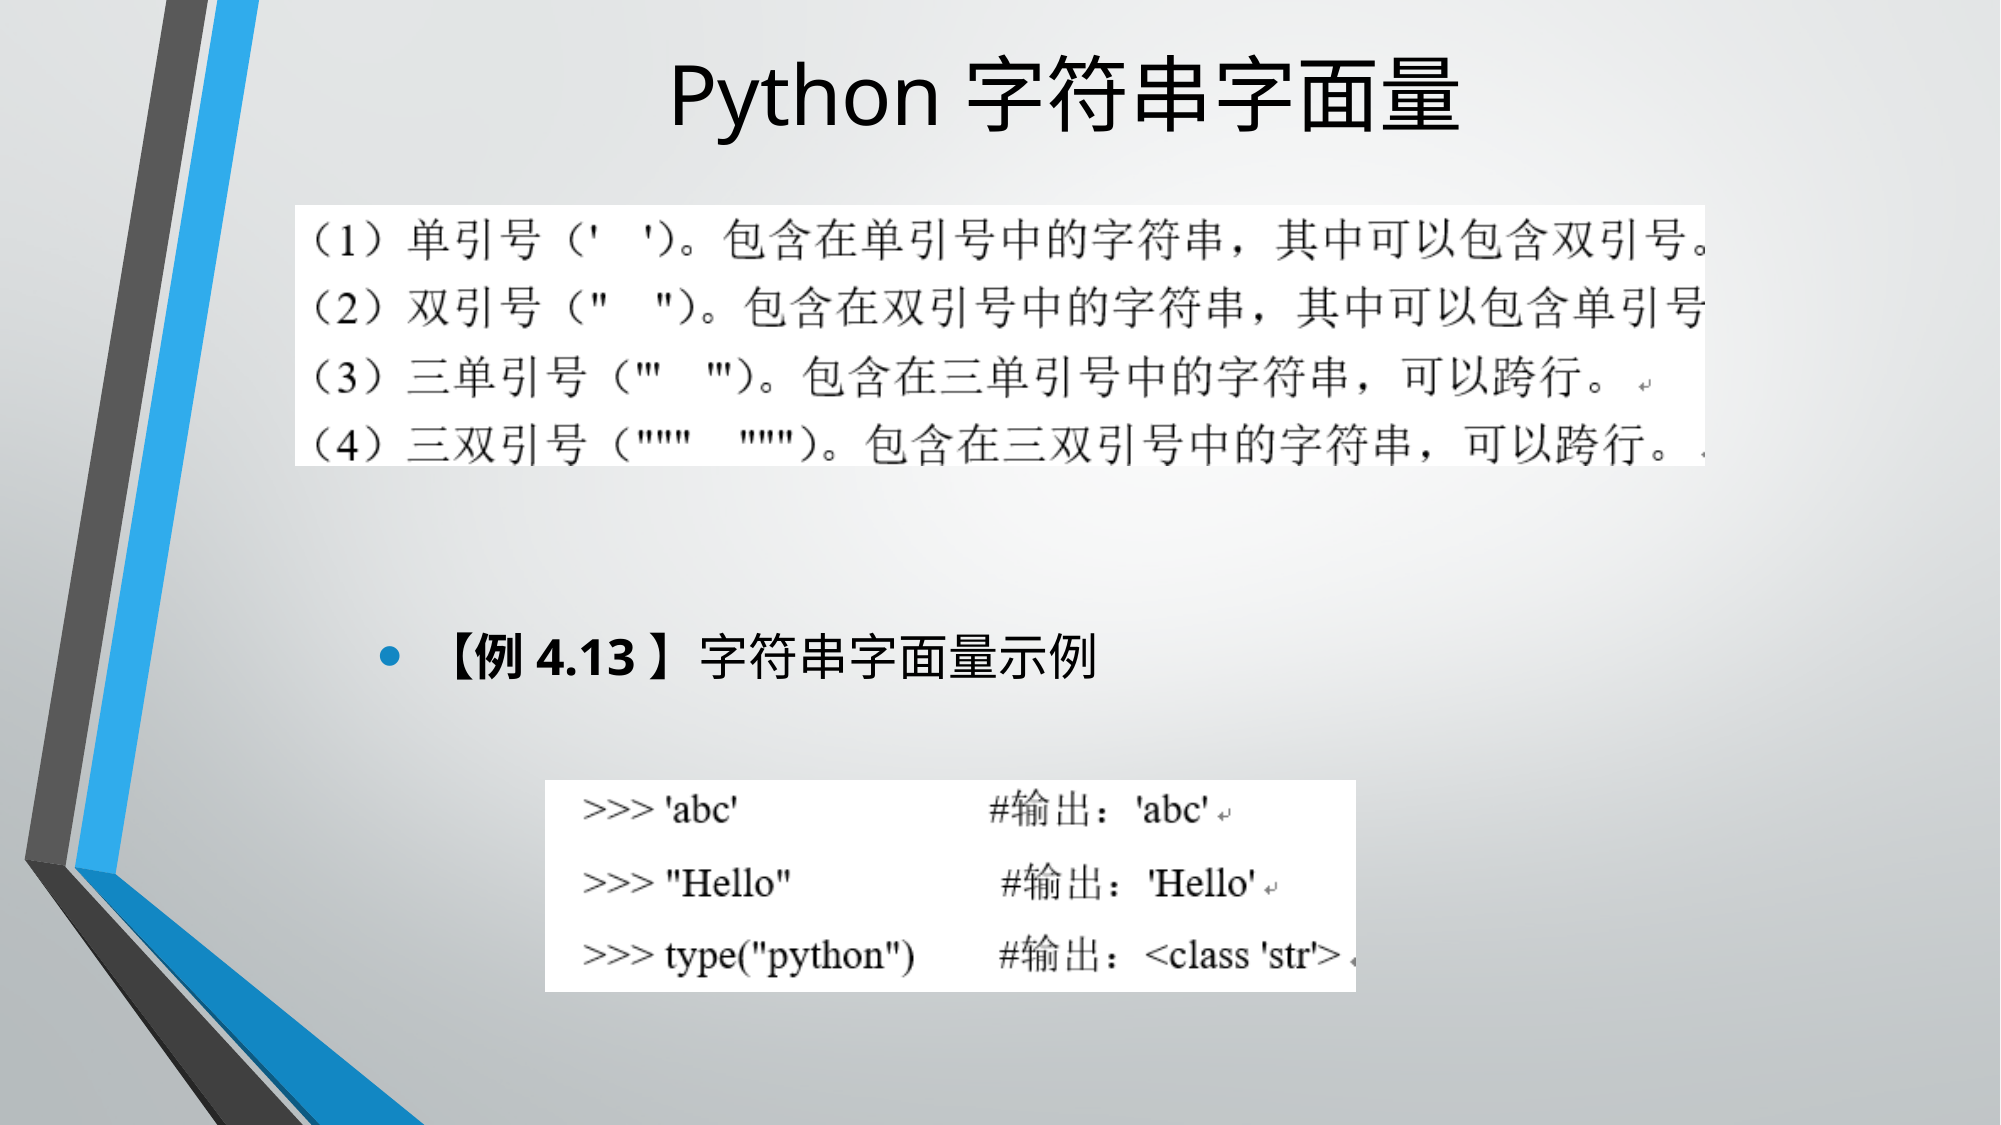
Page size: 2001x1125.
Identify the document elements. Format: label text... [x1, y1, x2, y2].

list 【例4.13】字符串字面量示例 [362, 466, 1638, 963]
picture [295, 205, 1705, 466]
picture [545, 780, 1356, 992]
title Python字符串字面量 [243, 19, 1887, 164]
